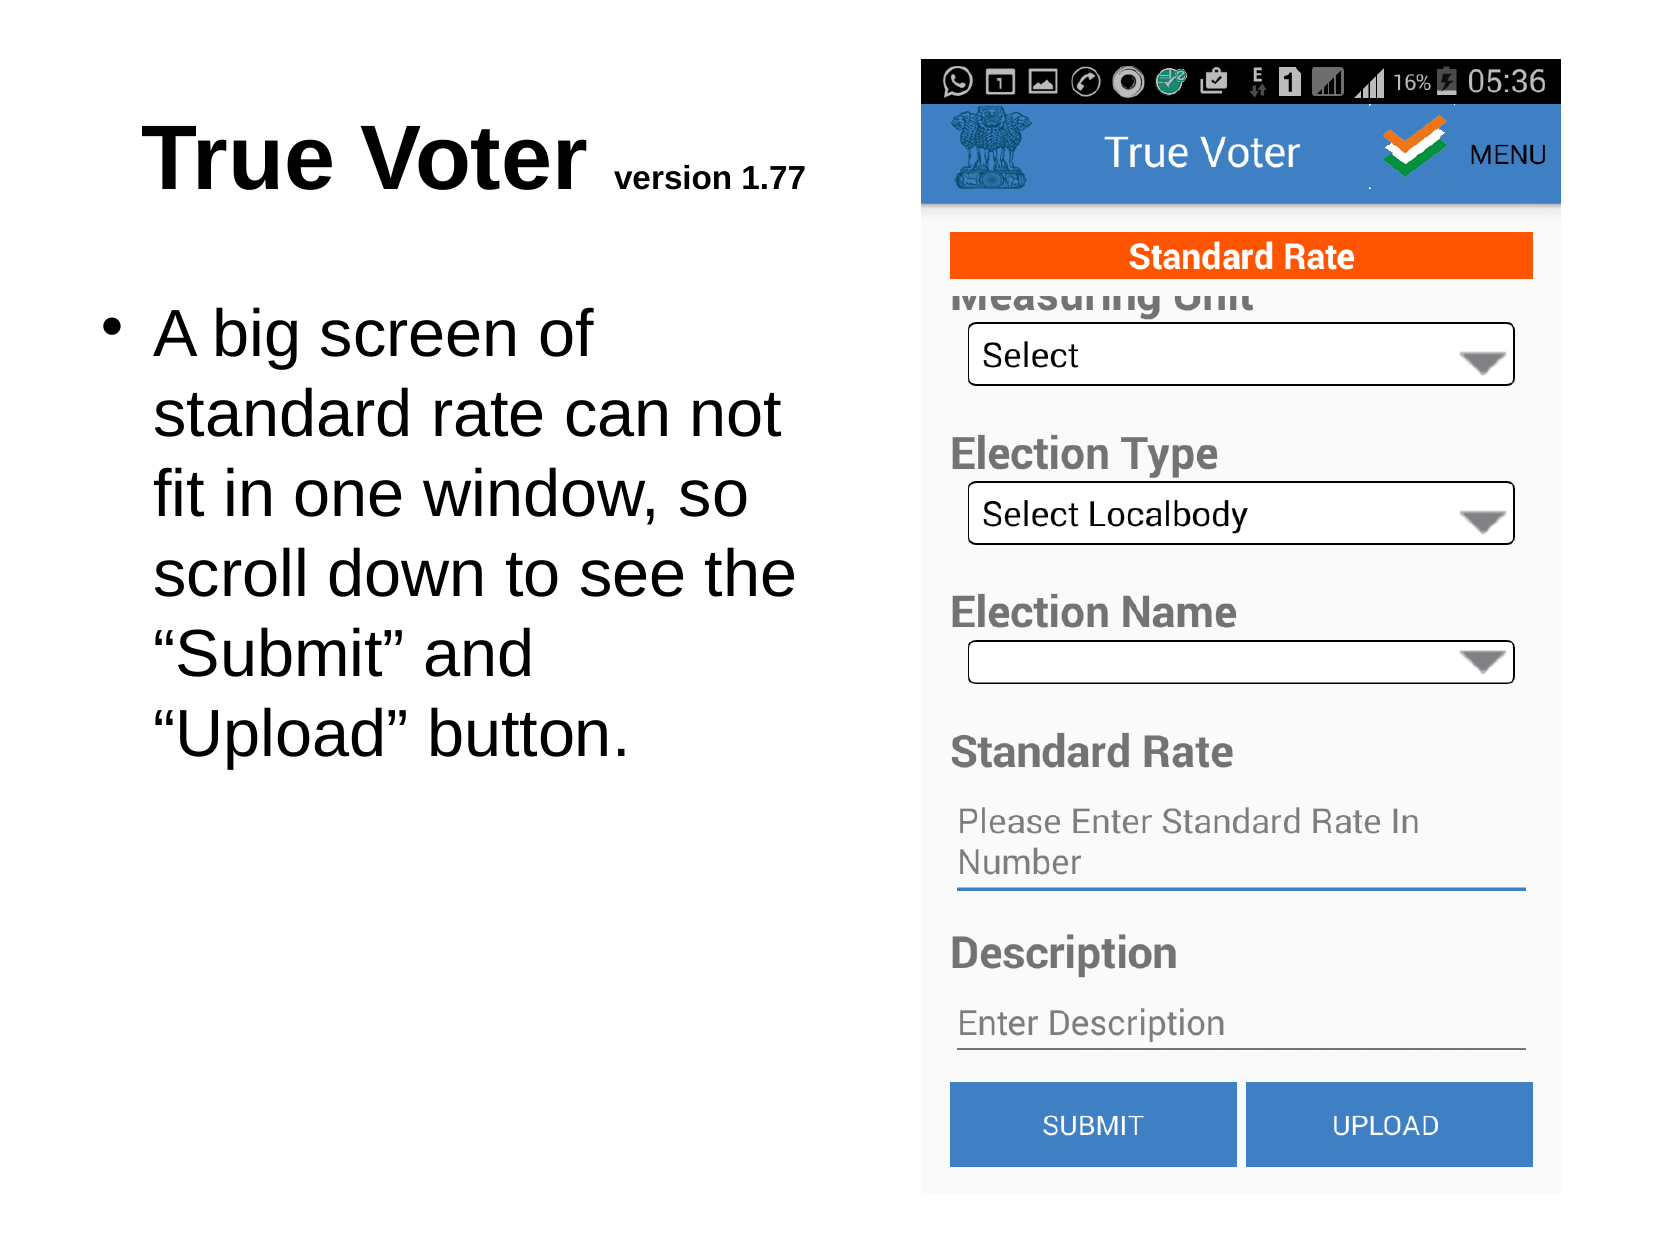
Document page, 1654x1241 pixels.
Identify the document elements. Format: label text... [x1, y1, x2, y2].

text_box A big screen of standard rate can not fit in one window, so scroll down to see the “Submit” and “Upload” button. [82, 290, 809, 1075]
text_box True Voter version 1.77 [82, 49, 815, 257]
picture [920, 58, 1561, 1196]
